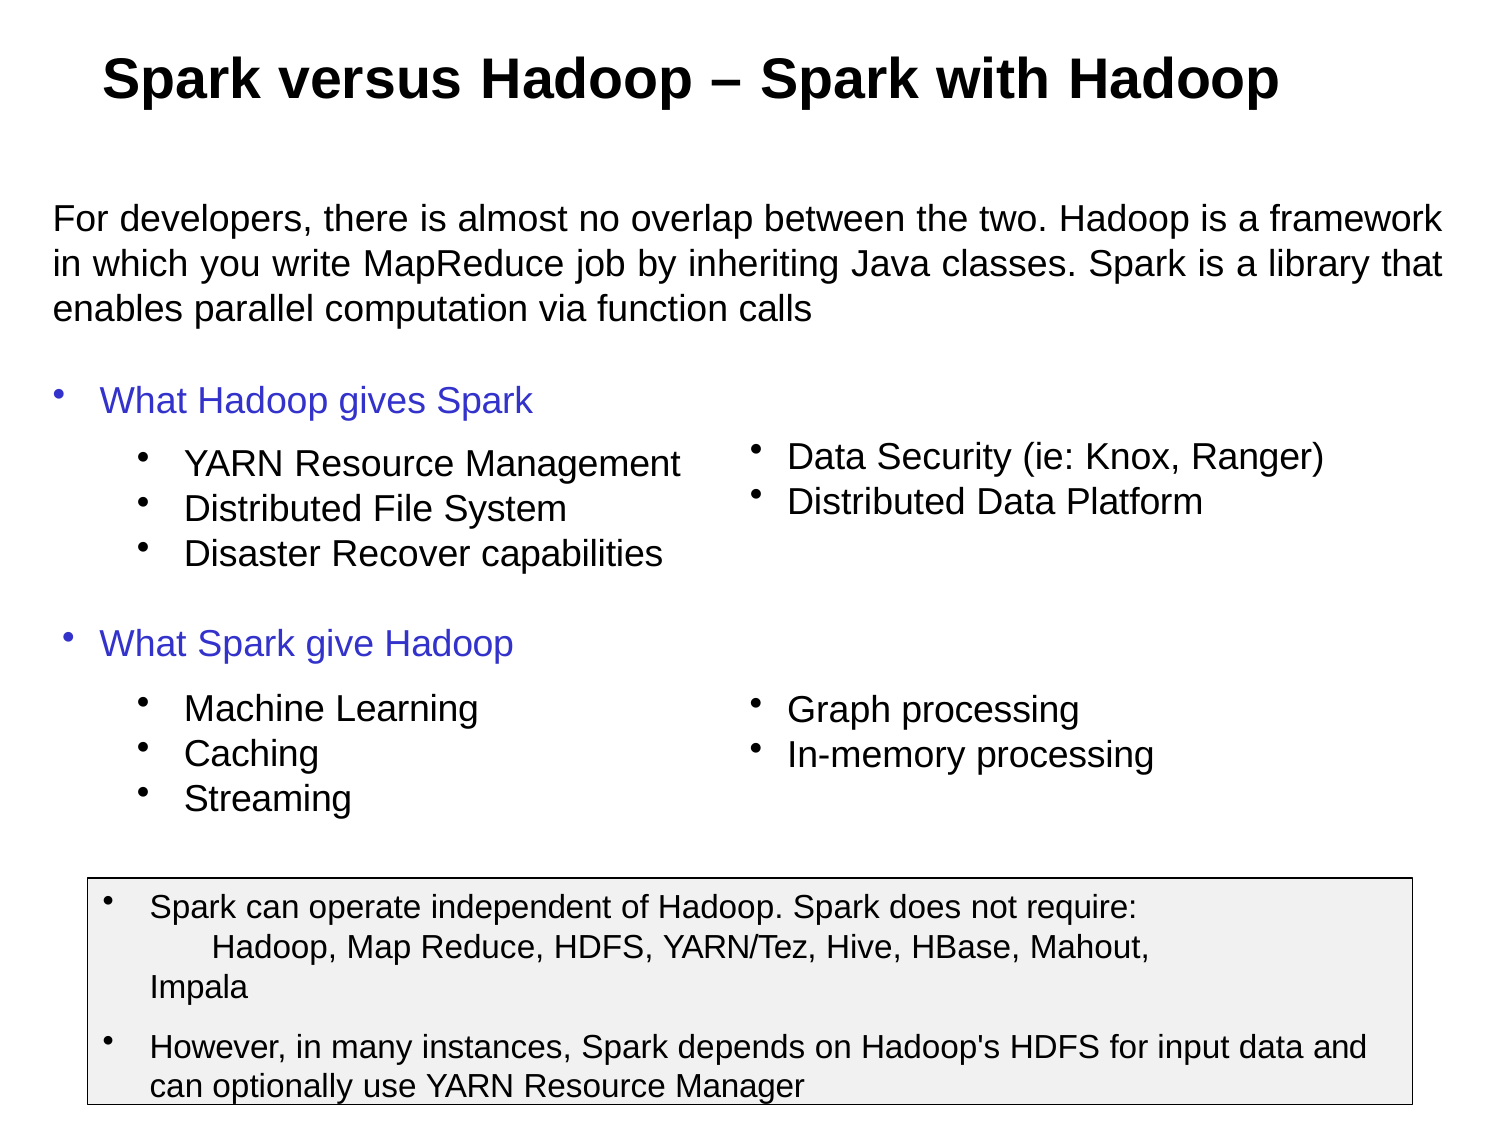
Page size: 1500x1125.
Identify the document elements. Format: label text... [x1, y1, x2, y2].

text_box YARN Resource Management Distributed File System Disaster Recover capabilities [134, 437, 687, 575]
text_box Data Security (ie: Knox, Ranger) Distributed Data Platform [747, 429, 1329, 522]
text_box Spark can operate independent of Hadoop. Spark does not require: Hadoop, Map Reduce, HDFS, YARN/Tez, Hive, HBase, Mahout, Impala However, in many instances, Spark depends on Hadoop's HDFS for input data and can optionally use YARN Resource Manager [87, 877, 1413, 1105]
text_box Machine Learning Caching Streaming [134, 682, 484, 820]
title Spark versus Hadoop – Spark with Hadoop [75, 38, 1425, 230]
text_box What Spark give Hadoop [59, 617, 518, 665]
text_box Graph processing In-memory processing [747, 682, 1160, 775]
text_box [18, 37, 244, 125]
text_box For developers, there is almost no overlap between the two. Hadoop is a framework in which you write MapReduce job by inheriting Java classes. Spark is a library that enables parallel computation via function calls What Hadoop gives Spark [50, 191, 1443, 421]
